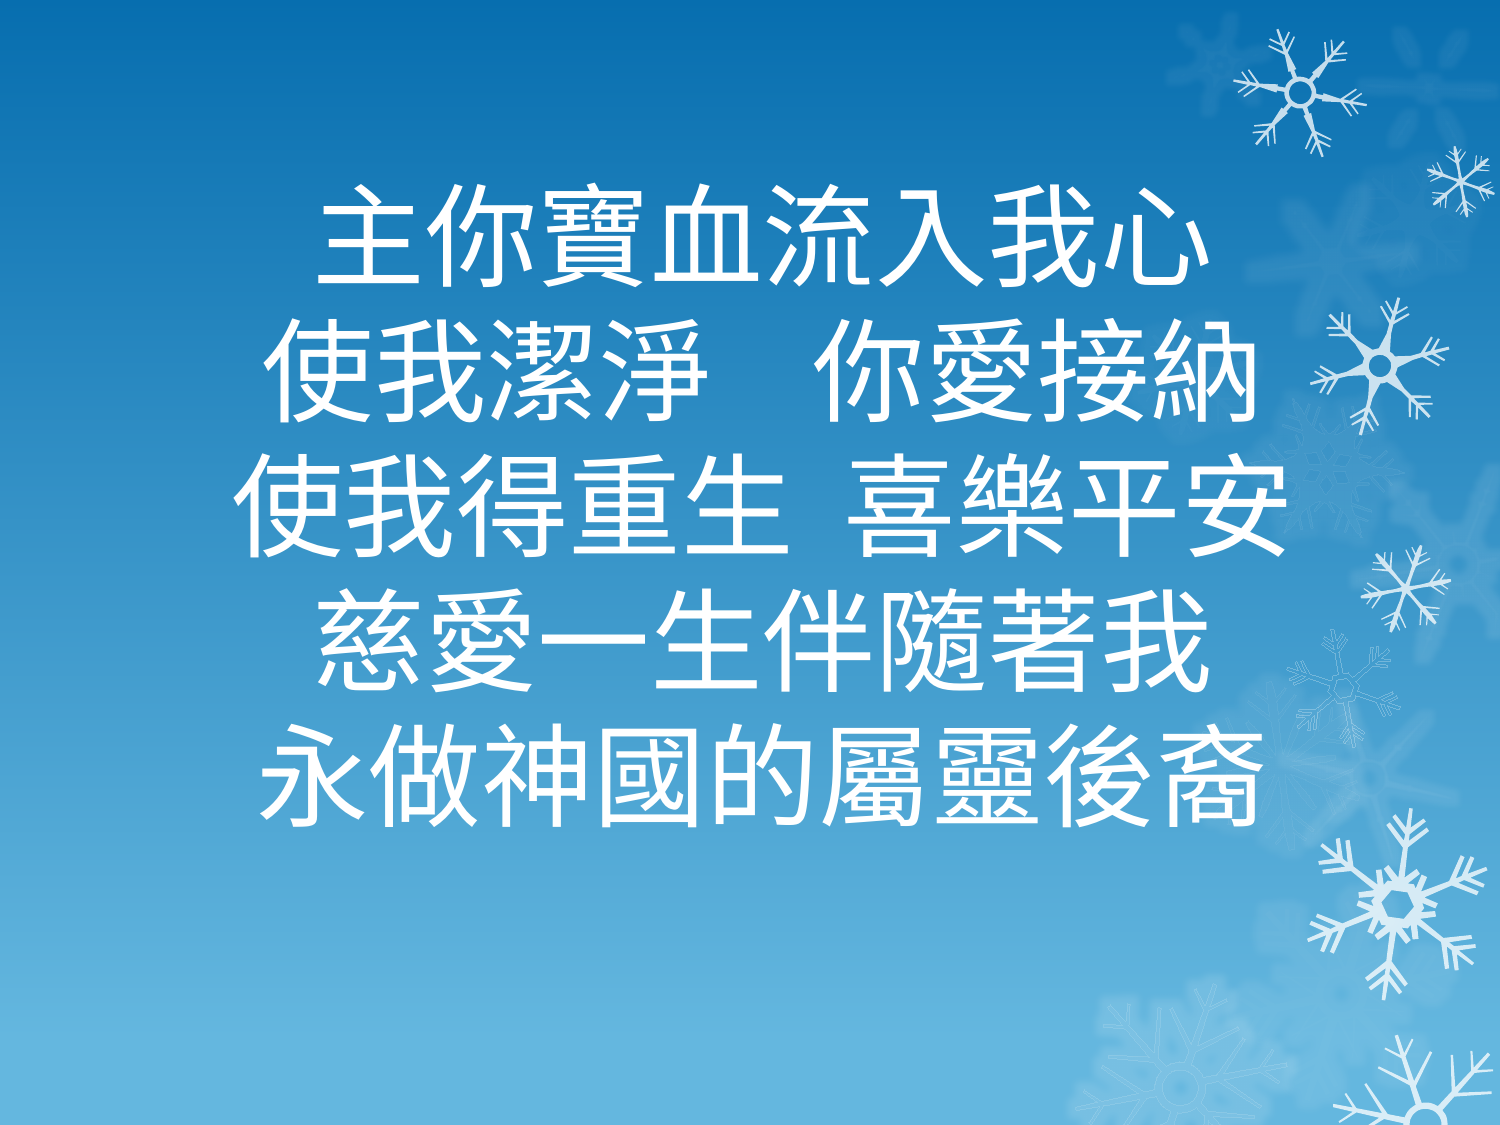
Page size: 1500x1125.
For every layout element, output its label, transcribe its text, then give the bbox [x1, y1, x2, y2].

title 主你寶血流入我心 使我潔淨 你愛接納 使我得重生 喜樂平安 慈愛一生伴隨著我 永做神國的屬靈後裔 [165, 110, 1360, 1032]
